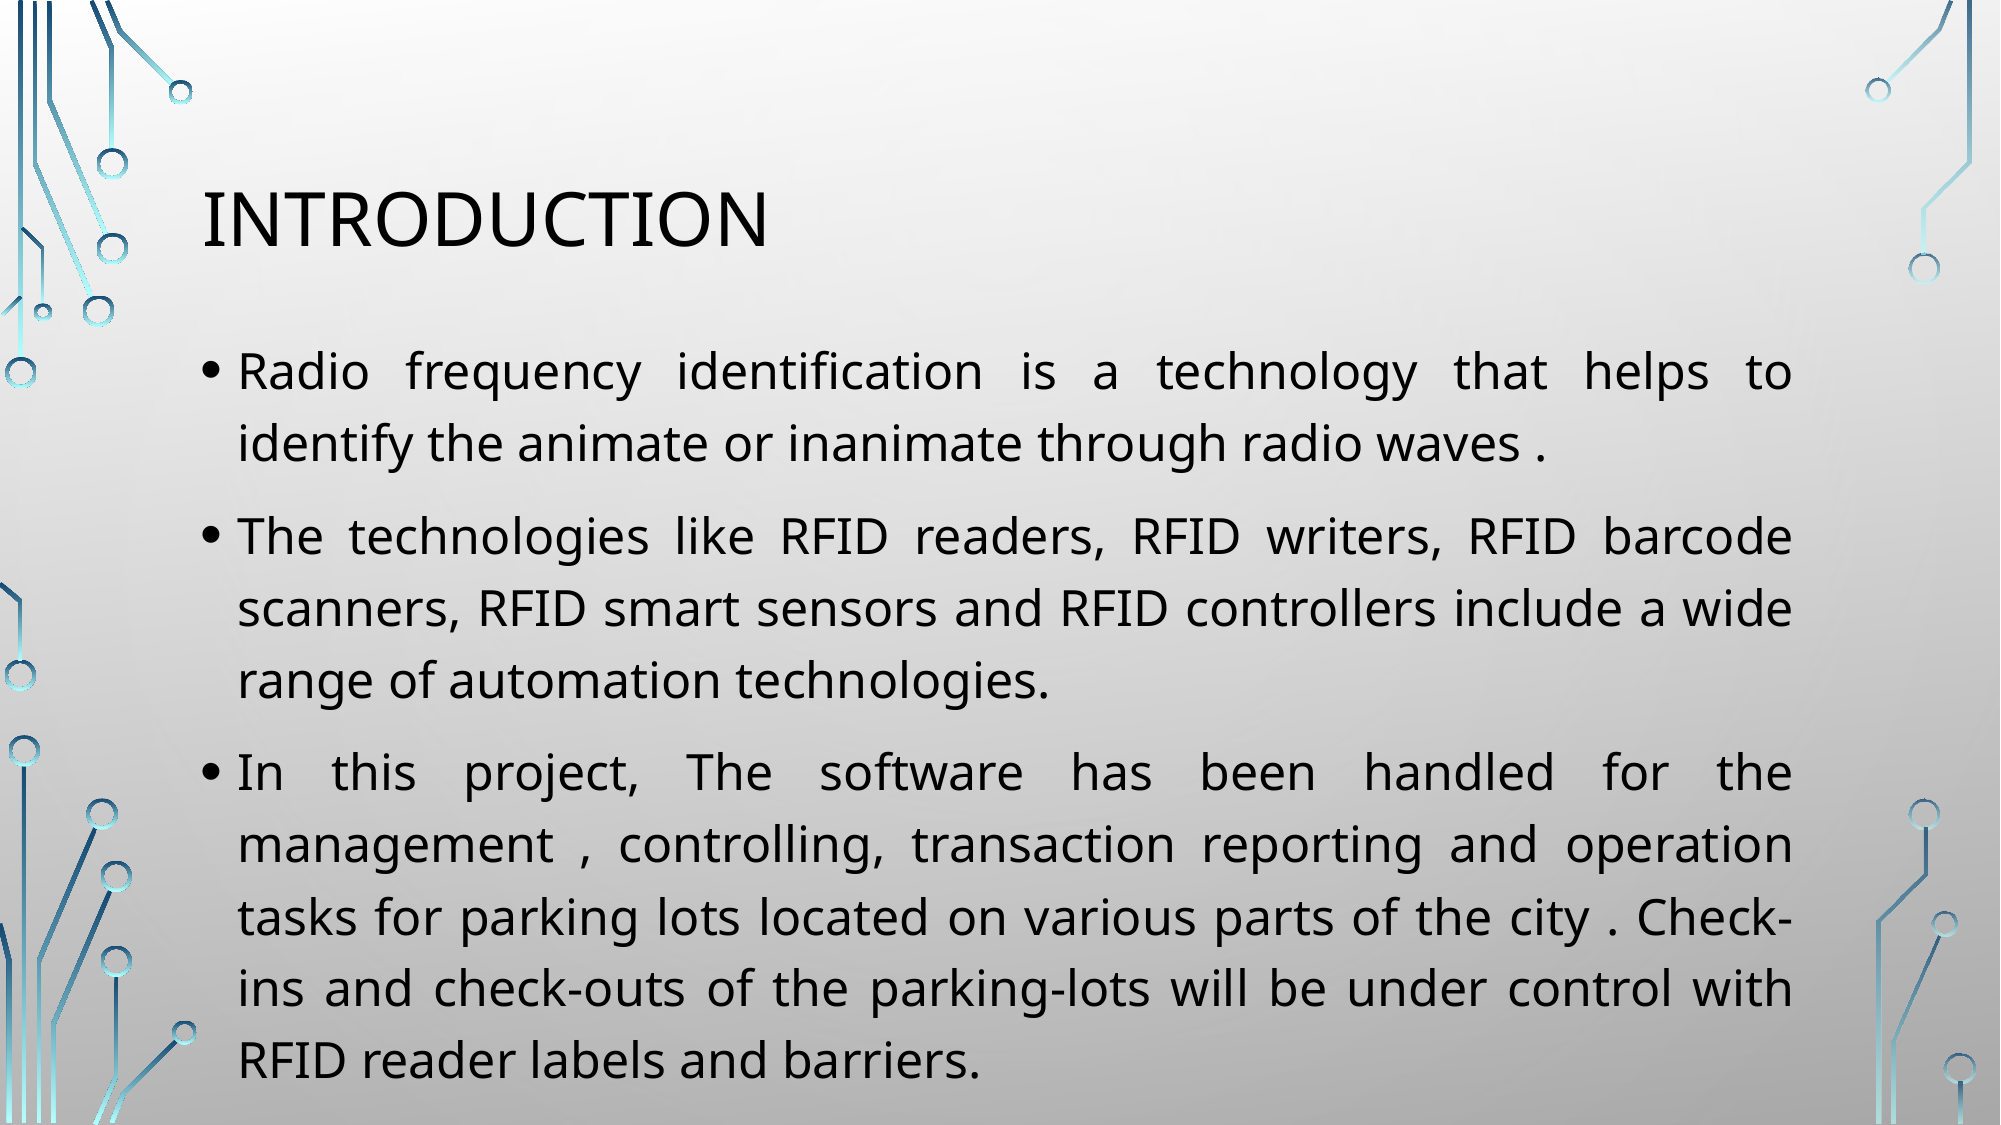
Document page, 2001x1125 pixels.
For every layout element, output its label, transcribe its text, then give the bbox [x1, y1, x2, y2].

list Radio frequency identification is a technology that helps to identify the animate or inanimate through radio waves . The technologies like RFID readers, RFID writers, RFID barcode scanners, RFID smart sensors and RFID controllers include a wide range of automation technologies. In this project, The software has been handled for the management , controlling, transaction reporting and operation tasks for parking lots located on various parts of the city . Check-ins and check-outs of the parking-lots will be under control with RFID reader labels and barriers. [185, 319, 1810, 1053]
title Introduction [187, 101, 1813, 344]
